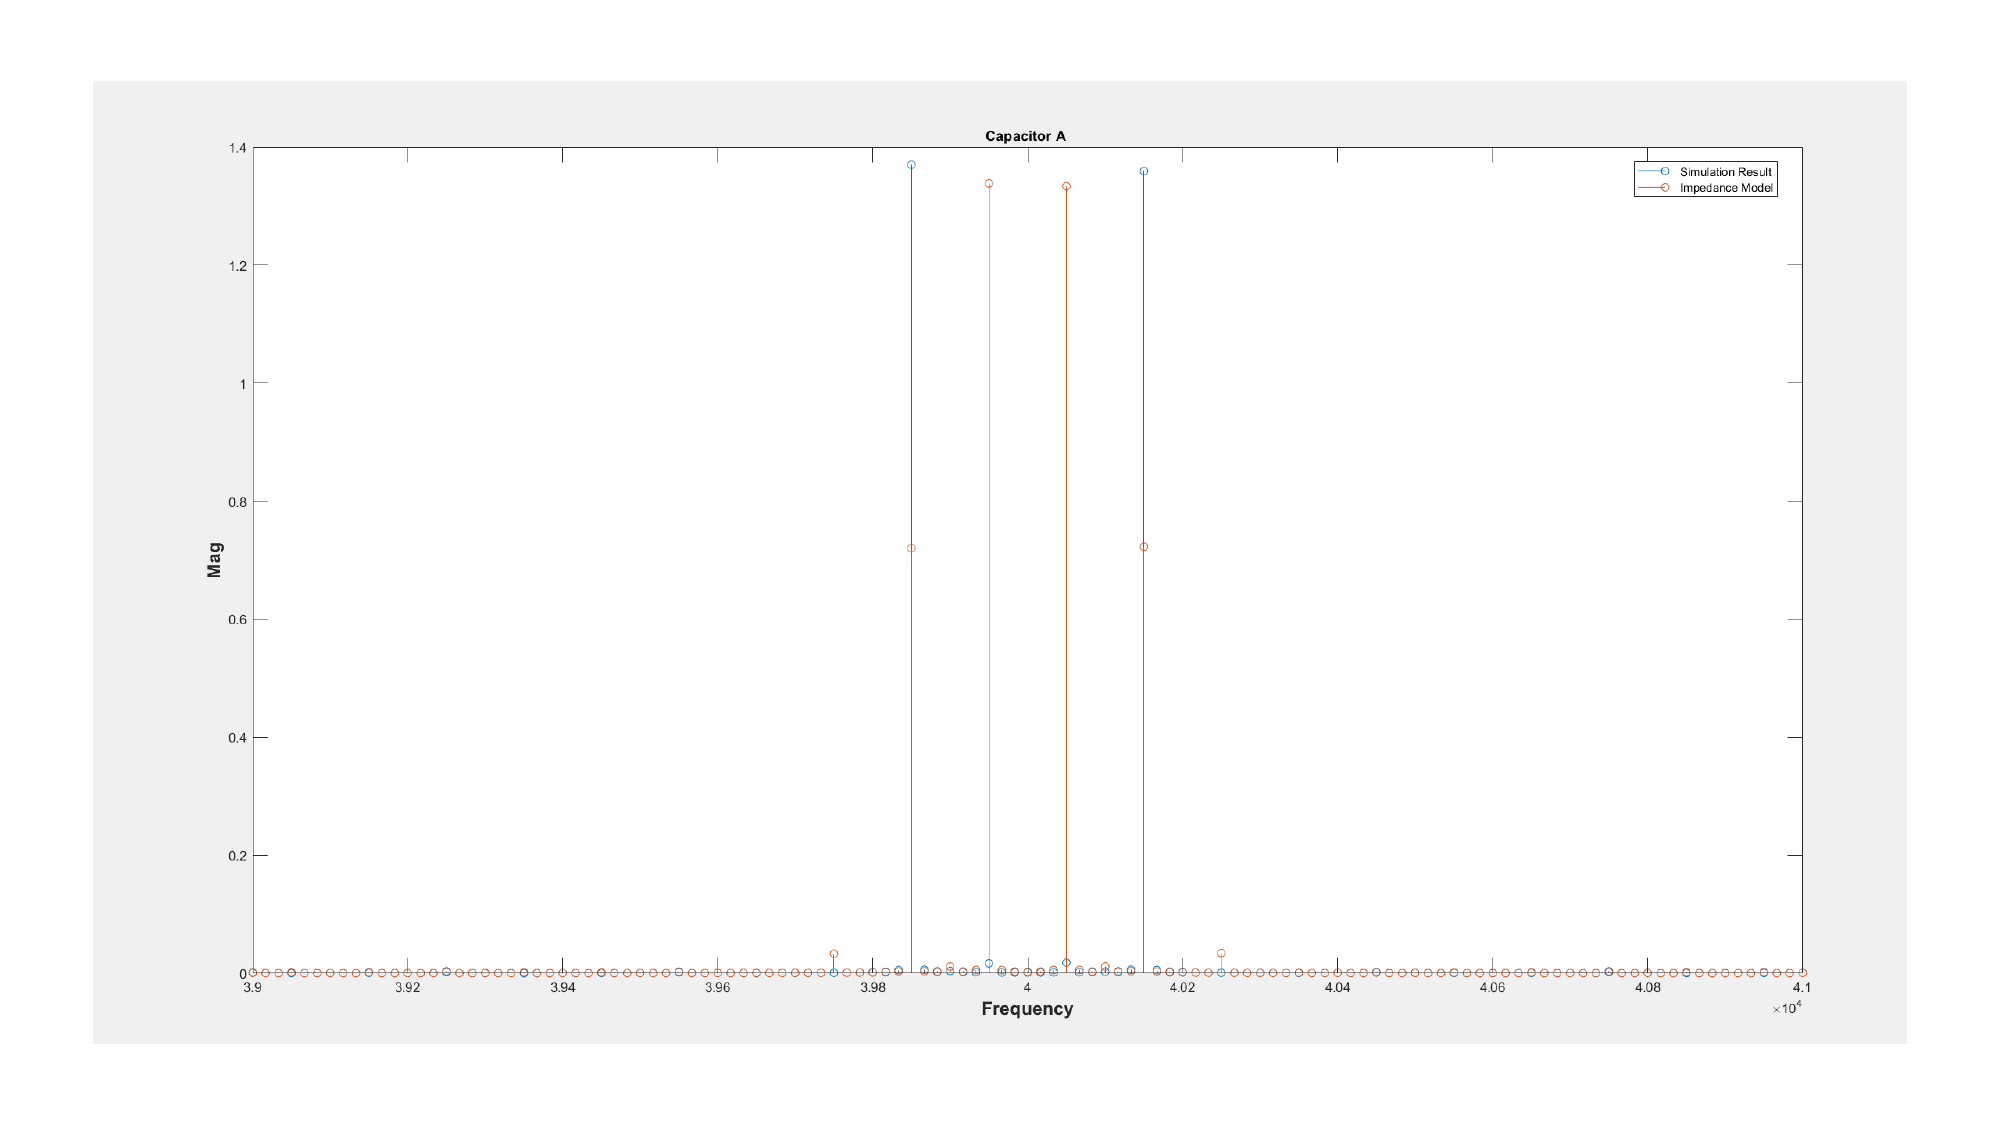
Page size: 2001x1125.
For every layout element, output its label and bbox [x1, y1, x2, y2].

picture [93, 81, 1907, 1044]
